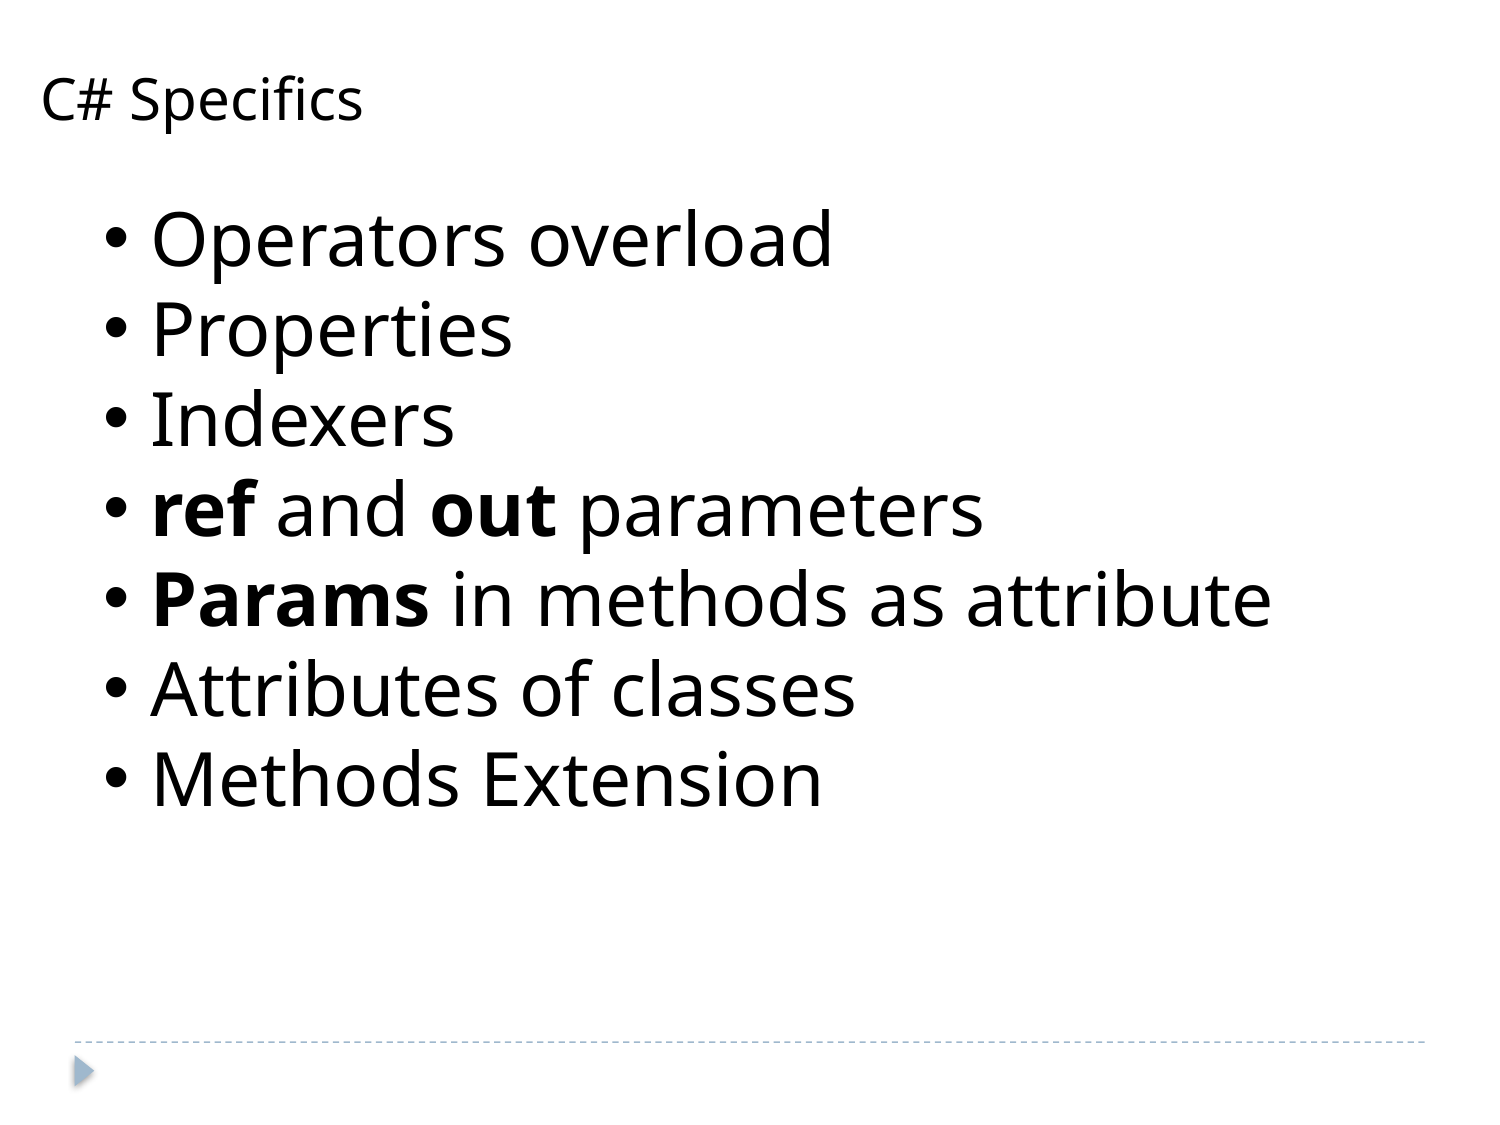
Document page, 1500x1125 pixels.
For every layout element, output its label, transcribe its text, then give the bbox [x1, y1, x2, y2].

text_box Operators overload Properties Indexers ref and out parameters Params in methods as attribute Attributes of classes Methods Extension [88, 184, 1447, 1010]
text_box C# Specifics [25, 54, 380, 140]
